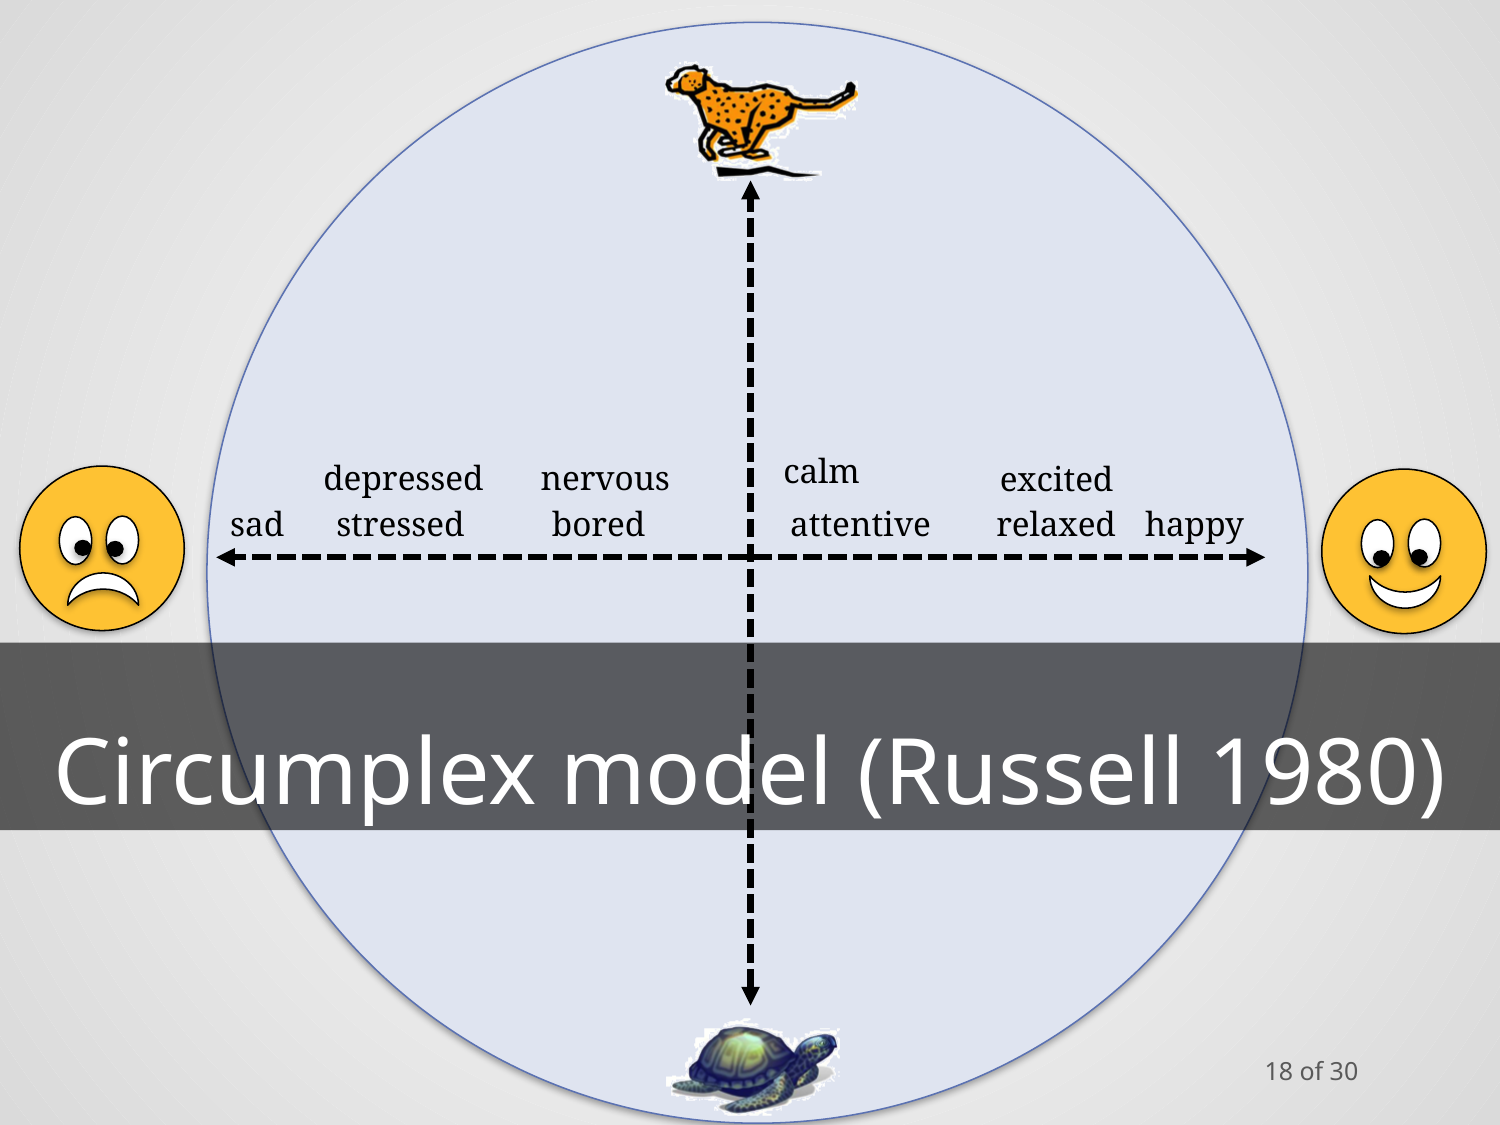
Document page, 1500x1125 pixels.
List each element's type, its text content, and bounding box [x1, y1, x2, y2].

text_box calm [768, 442, 875, 498]
text_box stressed [321, 495, 480, 551]
text_box [755, 831, 1245, 1116]
text_box excited [985, 450, 1129, 495]
text_box depressed [308, 449, 499, 505]
text_box nervous [525, 449, 685, 505]
text_box relaxed [981, 495, 1132, 551]
text_box happy [1132, 495, 1266, 551]
text_box [270, 831, 736, 1114]
picture [665, 24, 858, 217]
title Circumplex model (Russell 1980) [755, 642, 1500, 831]
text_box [19, 465, 185, 631]
text_box attentive [775, 495, 946, 551]
slide_number 18 of 30 [1260, 1042, 1444, 1103]
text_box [1321, 468, 1487, 634]
text_box sad [215, 495, 300, 551]
text_box bored [537, 495, 661, 551]
picture [657, 971, 852, 1125]
text_box [755, 31, 1309, 642]
title Circumplex model (Russell 1980) [0, 642, 736, 831]
text_box [206, 30, 736, 642]
